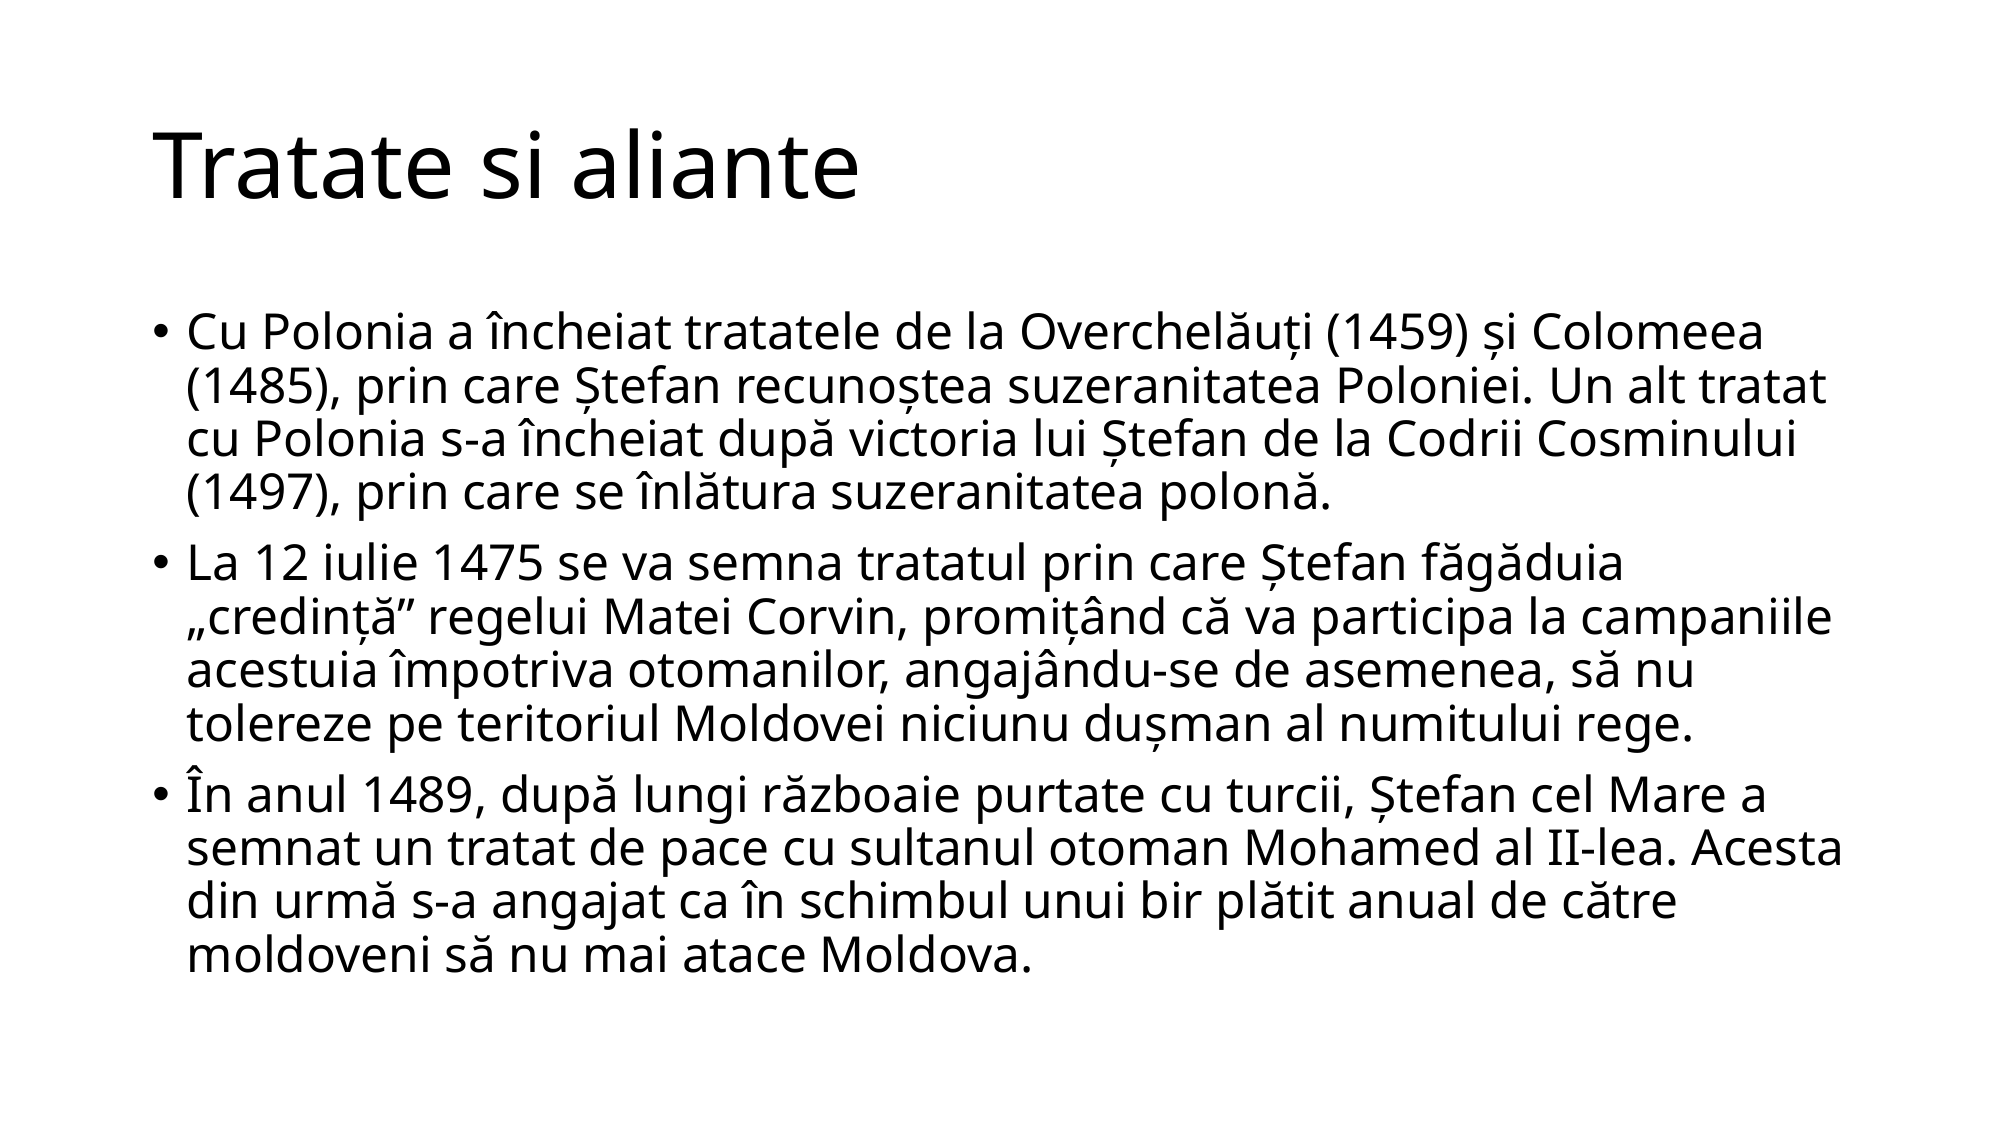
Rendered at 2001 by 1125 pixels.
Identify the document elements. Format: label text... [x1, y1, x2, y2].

title Tratate si aliante [137, 59, 1863, 278]
list Cu Polonia a încheiat tratatele de la Overchelăuți (1459) și Colomeea (1485), prin care Ștefan recunoștea suzeranitatea Poloniei. Un alt tratat cu Polonia s-a încheiat după victoria lui Ștefan de la Codrii Cosminului (1497), prin care se înlătura suzeranitatea polonă. La 12 iulie 1475 se va semna tratatul prin care Ștefan făgăduia „credință” regelui Matei Corvin, promițând că va participa la campaniile acestuia împotriva otomanilor, angajându-se de asemenea, să nu tolereze pe teritoriul Moldovei niciunu dușman al numitului rege. În anul 1489, după lungi războaie purtate cu turcii, Ştefan cel Mare a semnat un tratat de pace cu sultanul otoman Mohamed al II-lea. Acesta din urmă s-a angajat ca în schimbul unui bir plătit anual de către moldoveni să nu mai atace Moldova. [137, 299, 1863, 1014]
